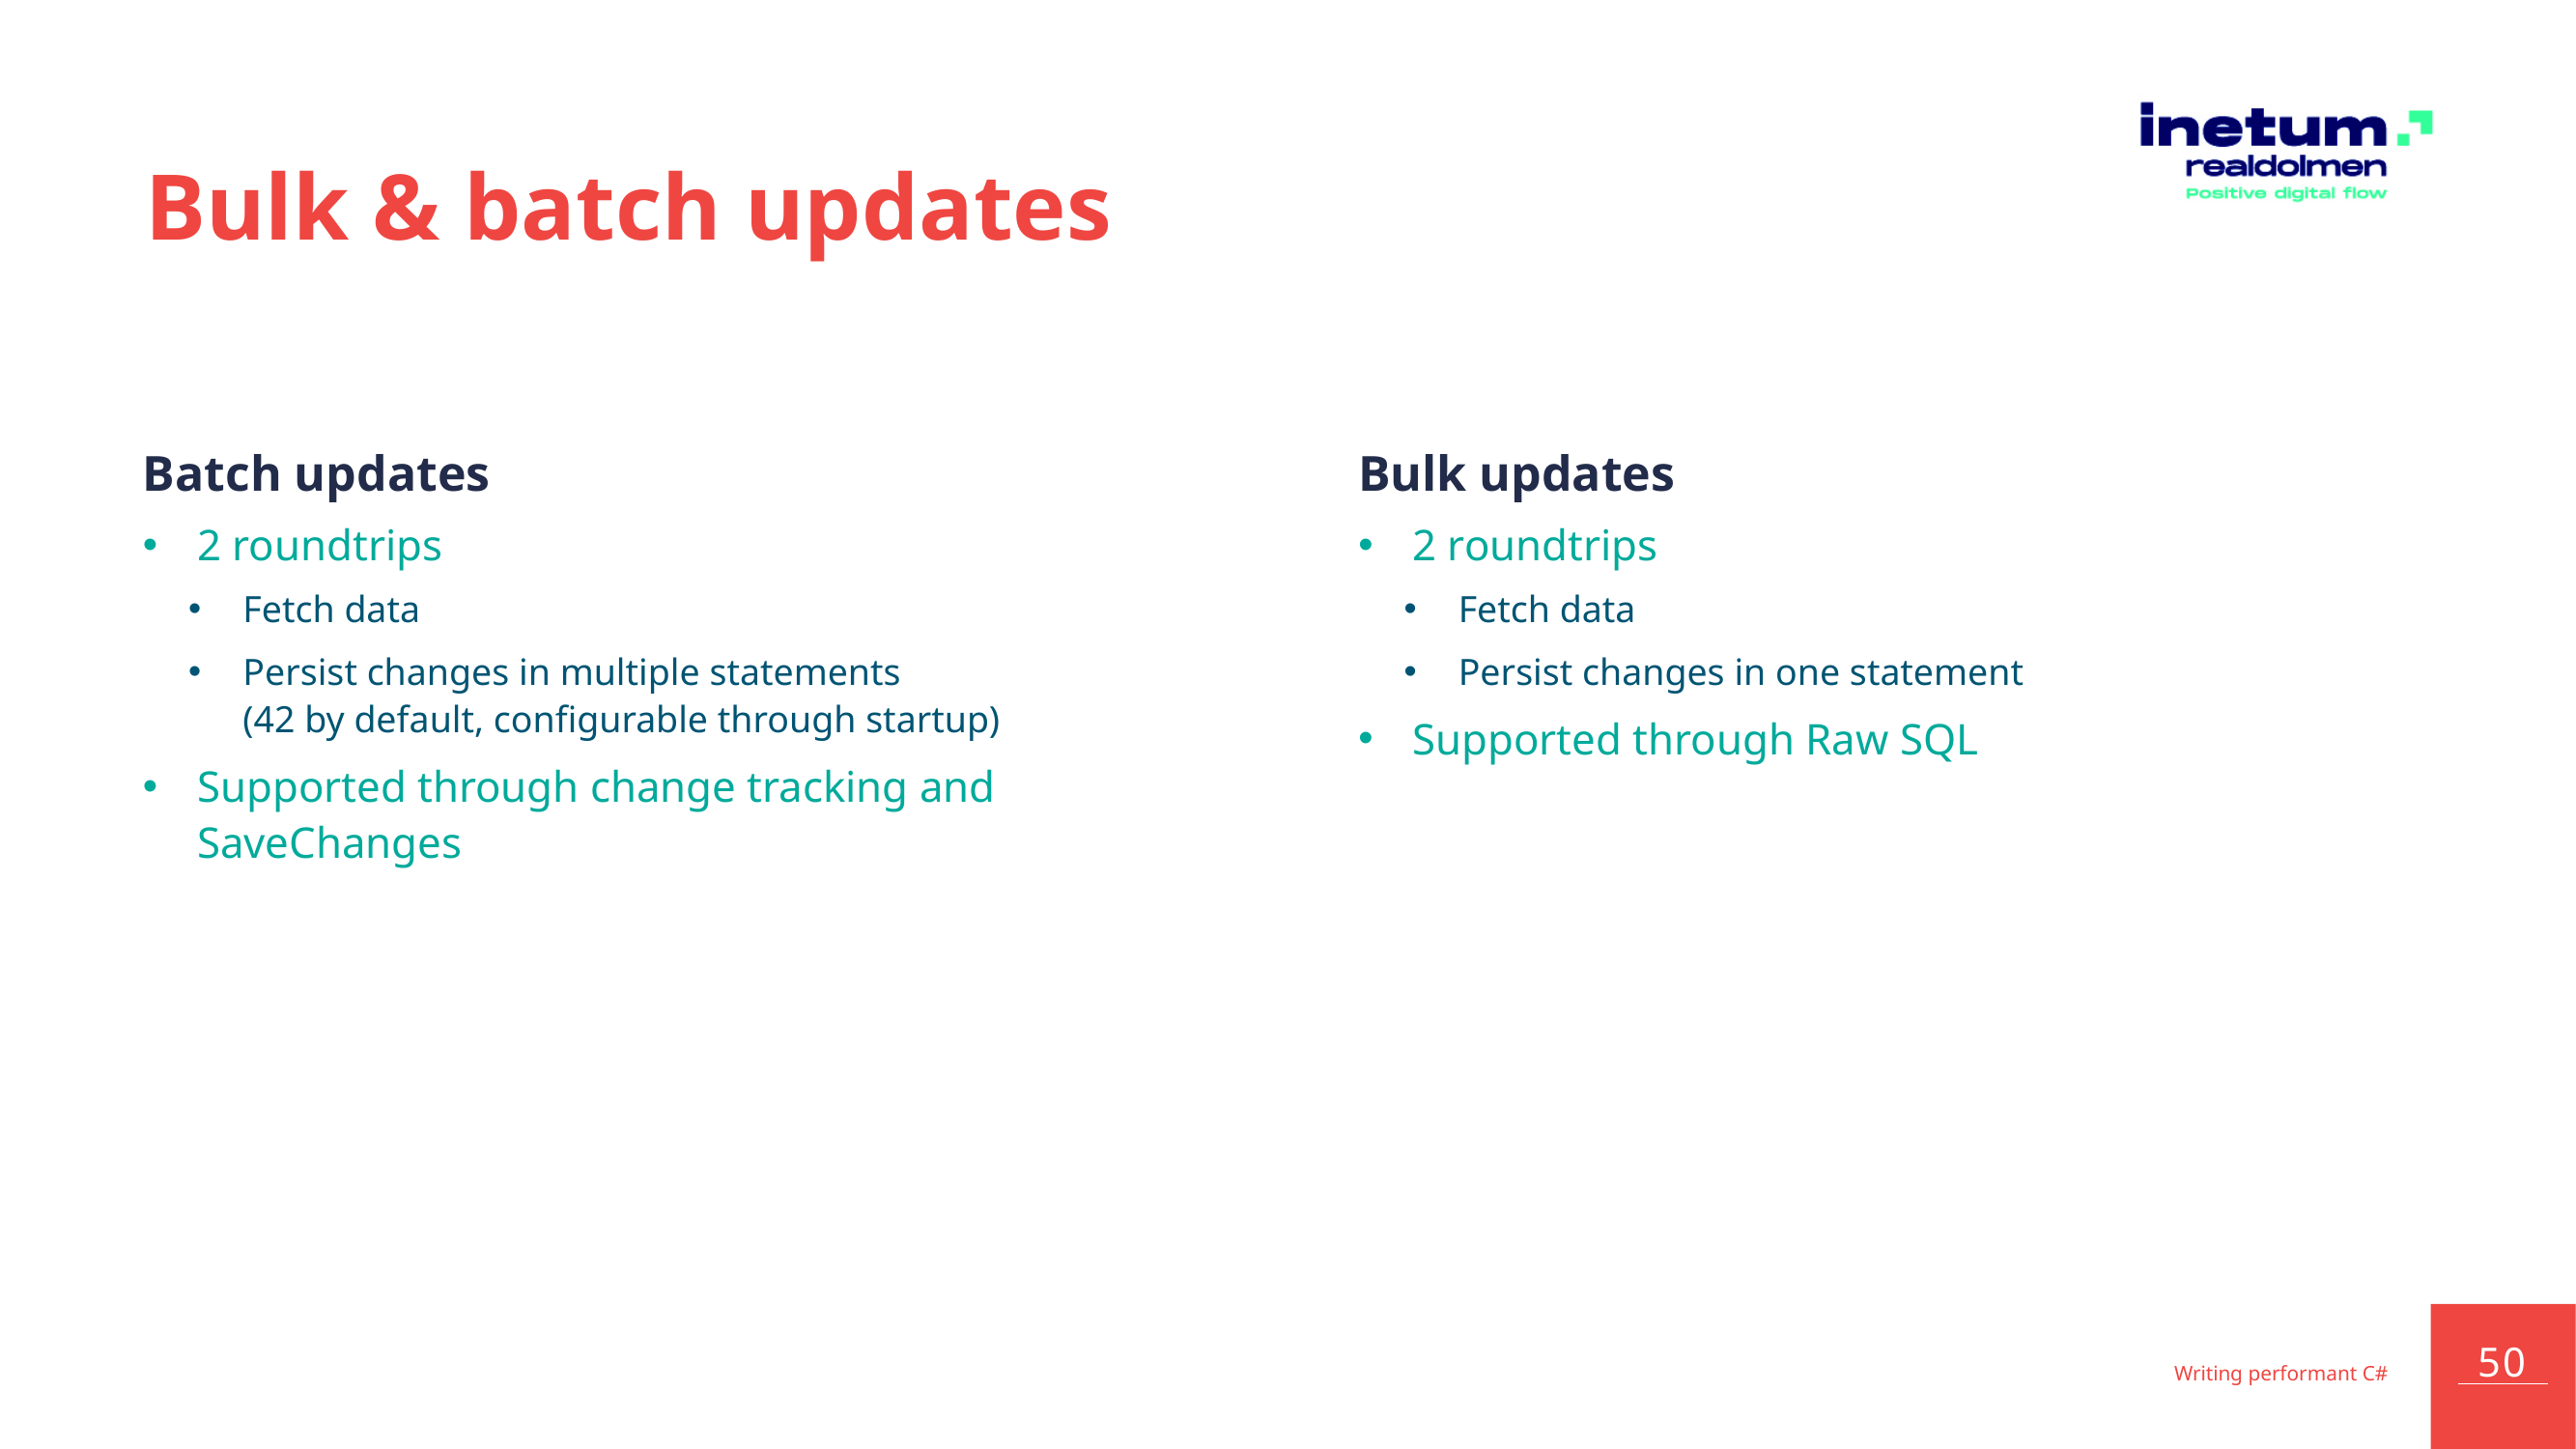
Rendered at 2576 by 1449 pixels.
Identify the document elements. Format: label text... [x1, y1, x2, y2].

list Bulk updates 2 roundtrips Fetch data Persist changes in one statement Supported through Raw SQL [1358, 420, 2409, 1264]
picture [2118, 68, 2457, 218]
footer Writing performant C# [1533, 1354, 2403, 1394]
list Batch updates 2 roundtrips Fetch data Persist changes in multiple statements (42 by default, configurable through startup) Supported through change tracking and SaveChanges [142, 420, 1194, 864]
title Bulk & batch updates [142, 147, 2109, 260]
